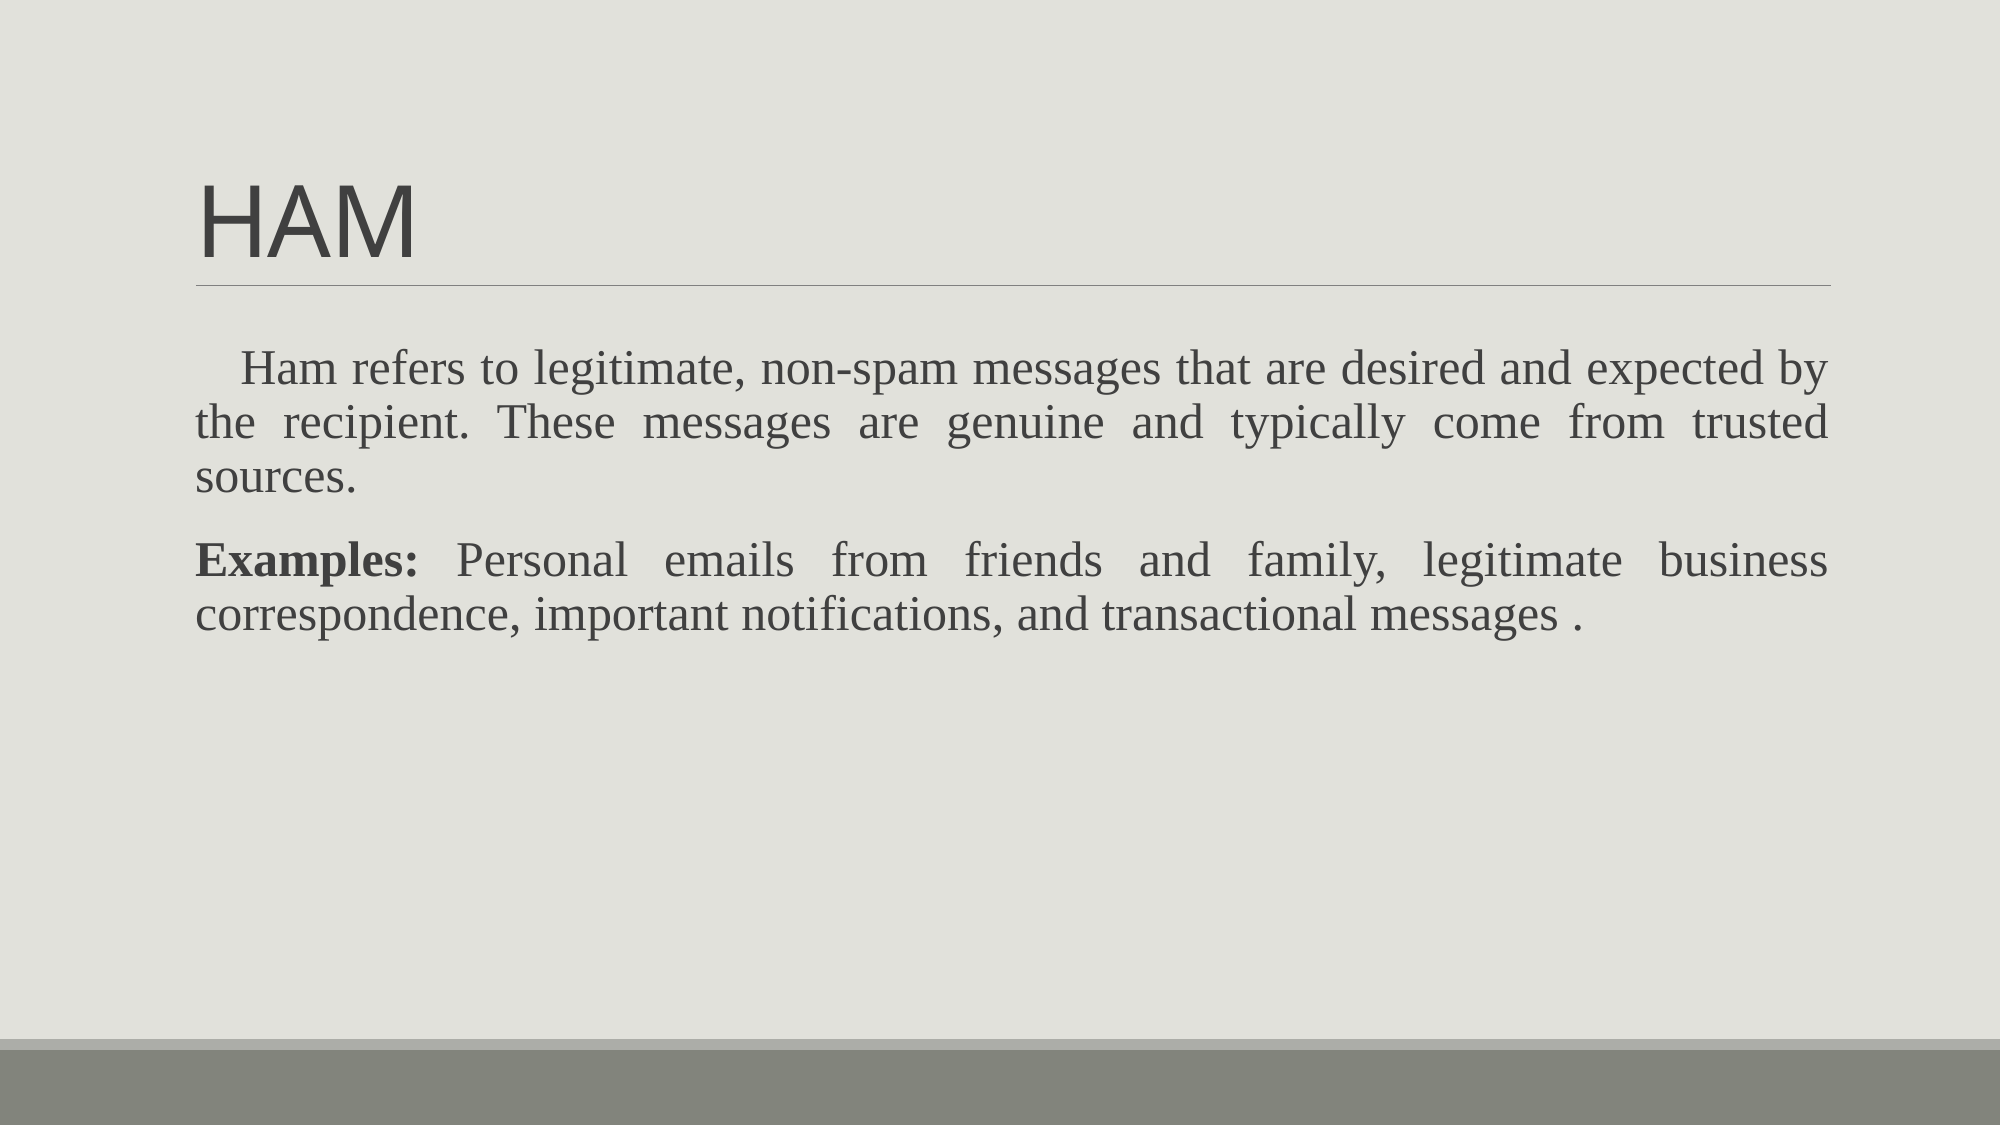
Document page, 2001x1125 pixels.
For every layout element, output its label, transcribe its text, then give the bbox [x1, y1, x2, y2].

title HAM [180, 47, 1830, 285]
list Ham refers to legitimate, non-spam messages that are desired and expected by the recipient. These messages are genuine and typically come from trusted sources. Examples: Personal emails from friends and family, legitimate business correspondence, important notifications, and transactional messages . [180, 334, 1830, 995]
